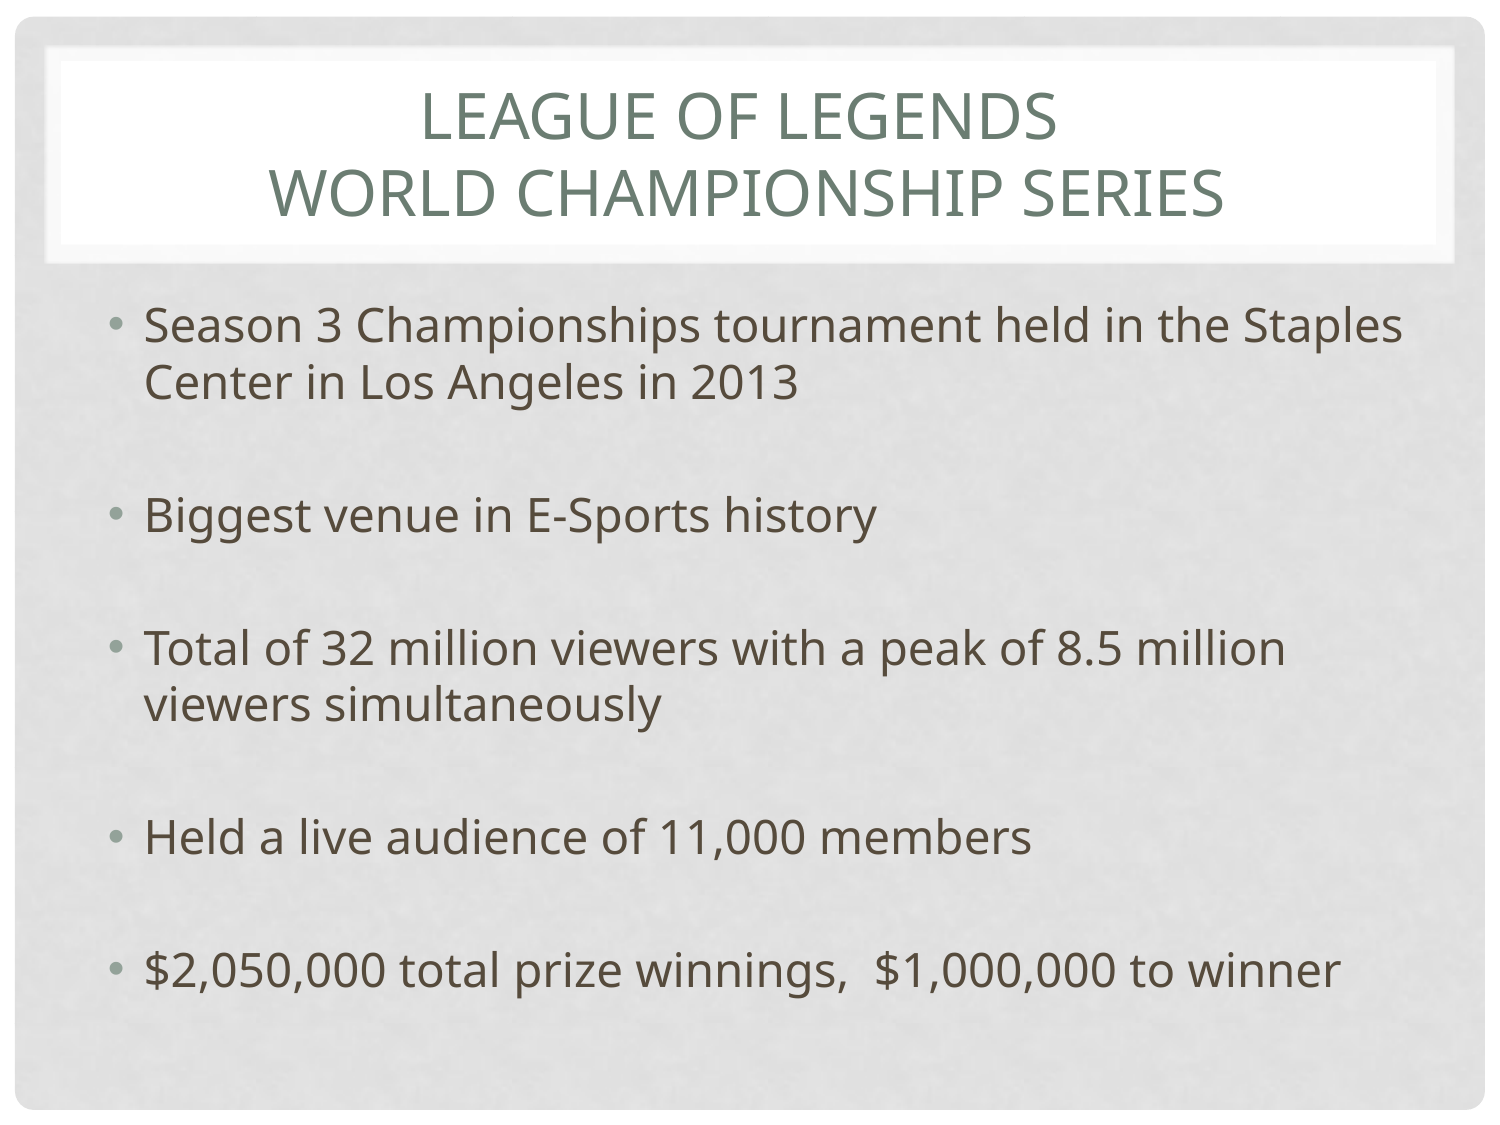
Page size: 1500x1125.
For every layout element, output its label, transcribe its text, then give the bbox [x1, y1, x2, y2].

list Season 3 Championships tournament held in the Staples Center in Los Angeles in 2013 Biggest venue in E-Sports history Total of 32 million viewers with a peak of 8.5 million viewers simultaneously Held a live audience of 11,000 members $2,050,000 total prize winnings, $1,000,000 to winner [75, 287, 1425, 1005]
title League of Legends World Championship Series [69, 66, 1425, 238]
